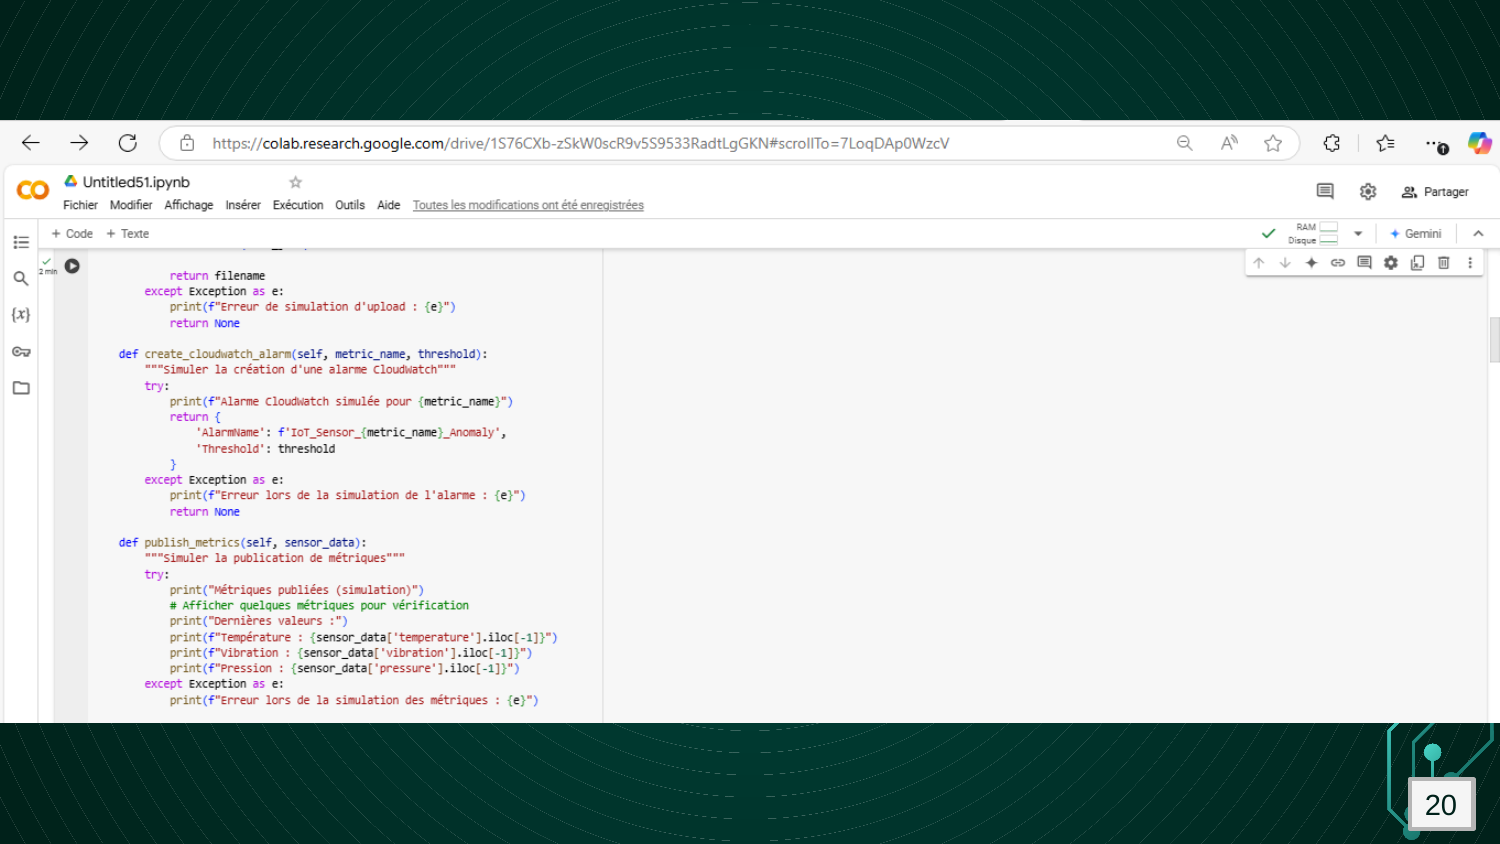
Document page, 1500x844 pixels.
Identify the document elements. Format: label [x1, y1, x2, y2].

text_box [1327, 731, 1500, 844]
picture [0, 120, 1500, 724]
